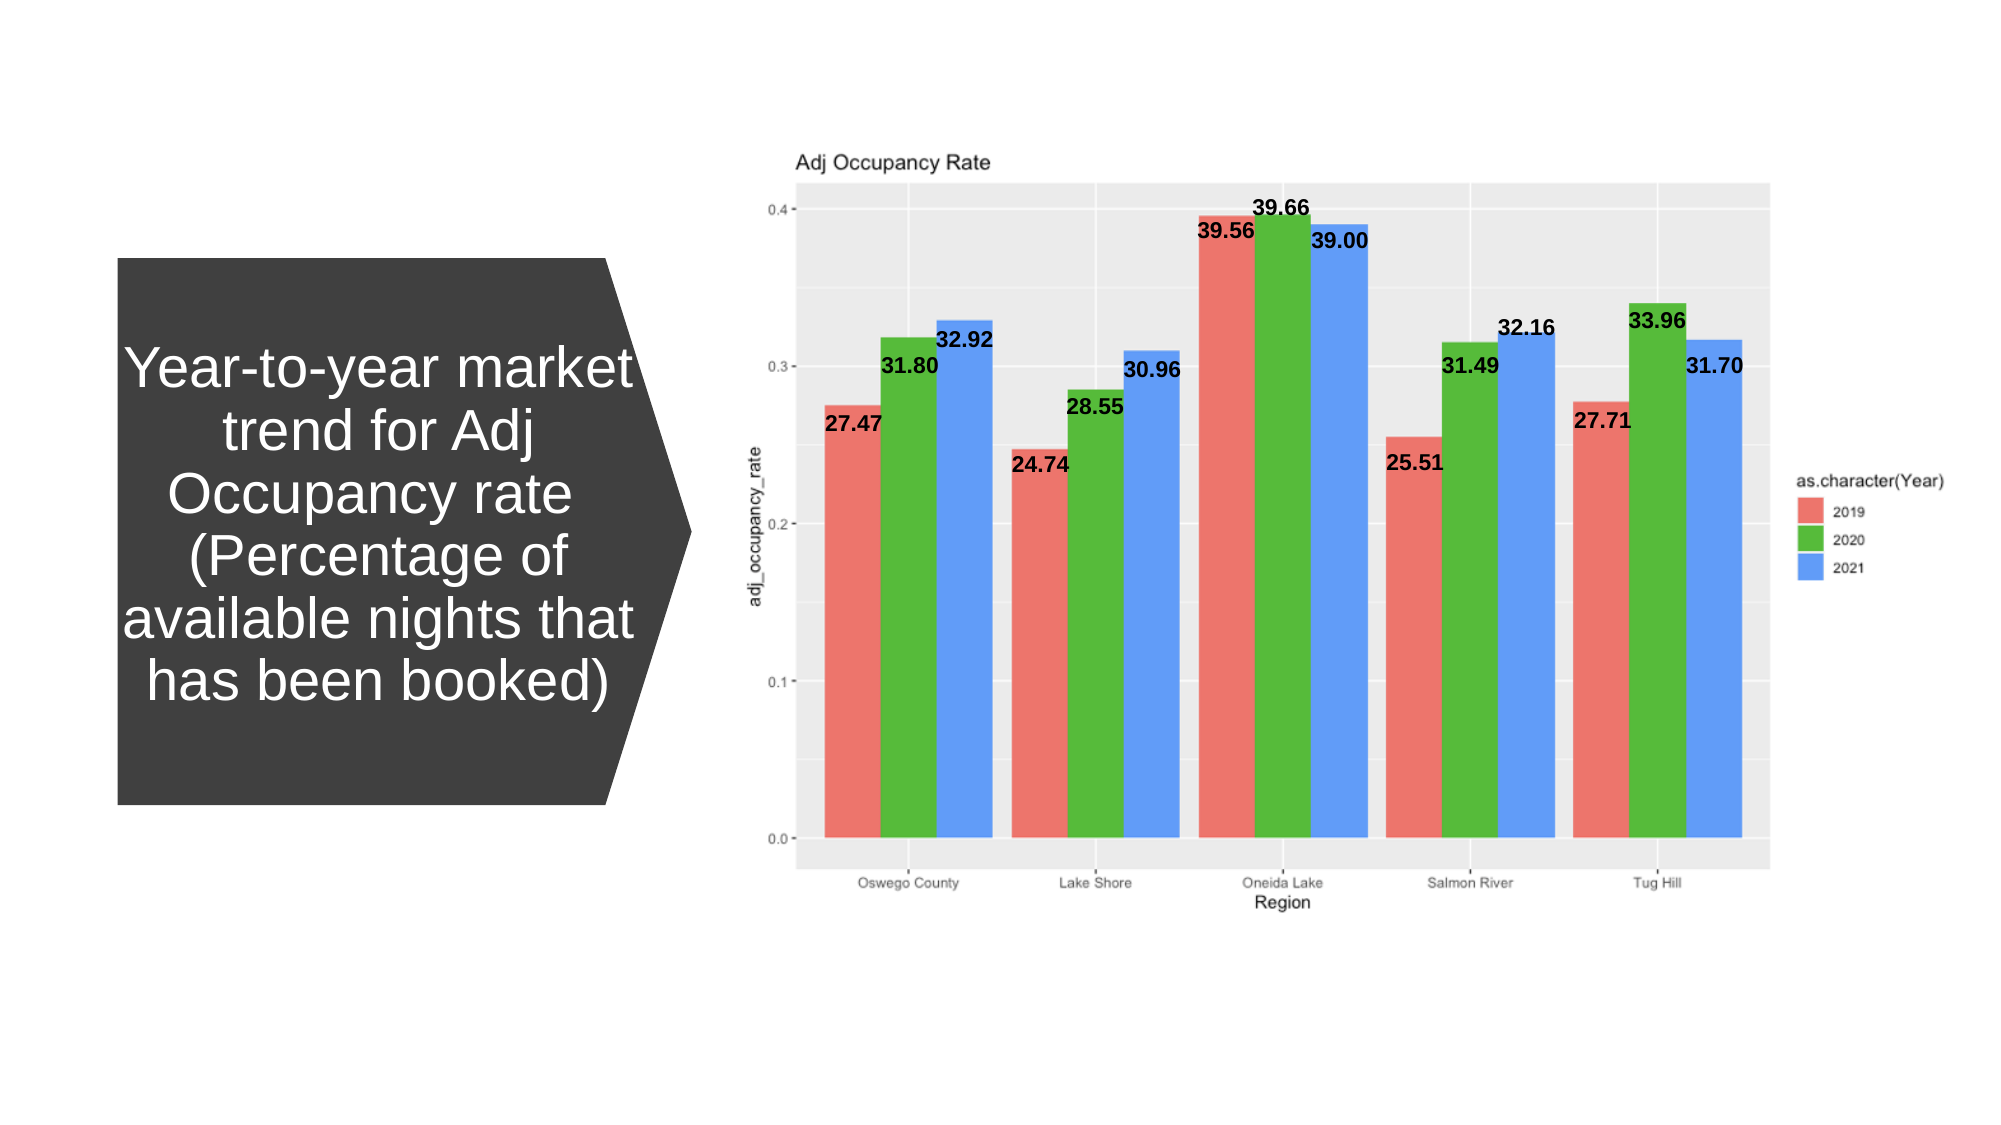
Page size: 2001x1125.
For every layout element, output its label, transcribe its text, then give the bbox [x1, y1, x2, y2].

picture [742, 148, 1955, 916]
title Year-to-year market trend for Adj Occupancy rate (Percentage of available nights that has been booked) [96, 330, 661, 910]
text_box [117, 258, 628, 330]
text_box [661, 434, 692, 629]
